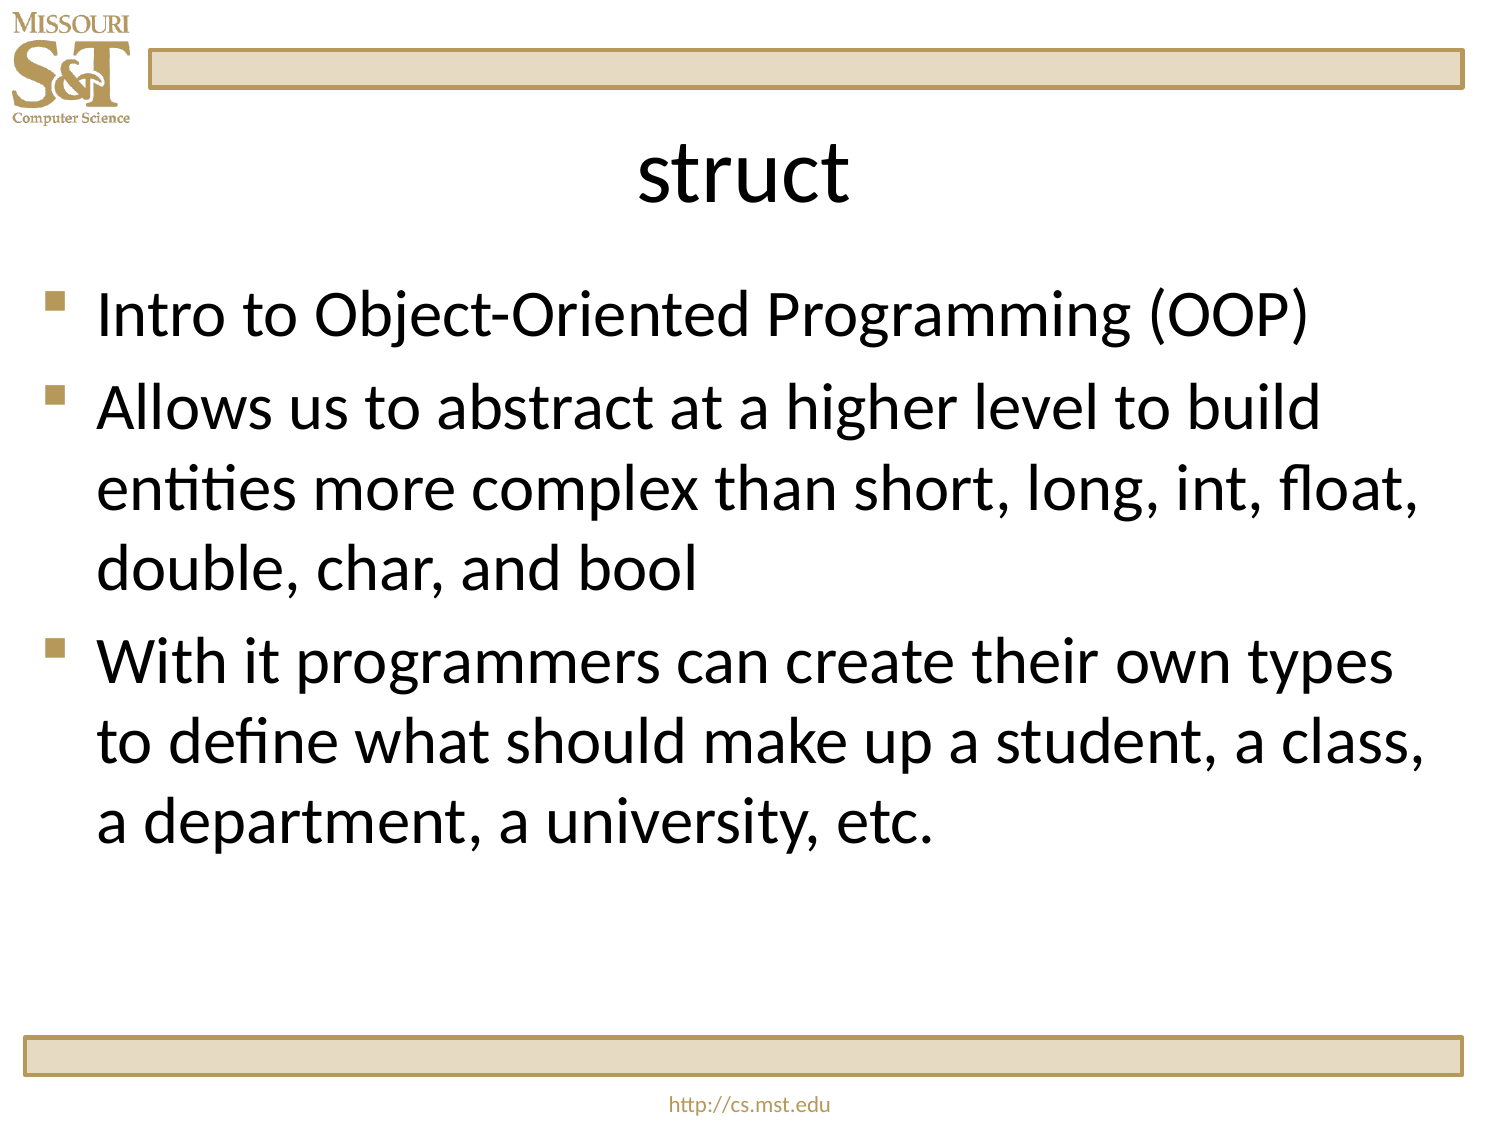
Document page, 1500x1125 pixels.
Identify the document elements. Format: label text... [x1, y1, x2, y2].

title struct [24, 99, 1463, 233]
picture [12, 12, 130, 126]
list Intro to Object-Oriented Programming (OOP) Allows us to abstract at a higher level to build entities more complex than short, long, int, float, double, char, and bool With it programmers can create their own types to define what should make up a student, a class, a department, a university, etc. [24, 262, 1463, 1005]
